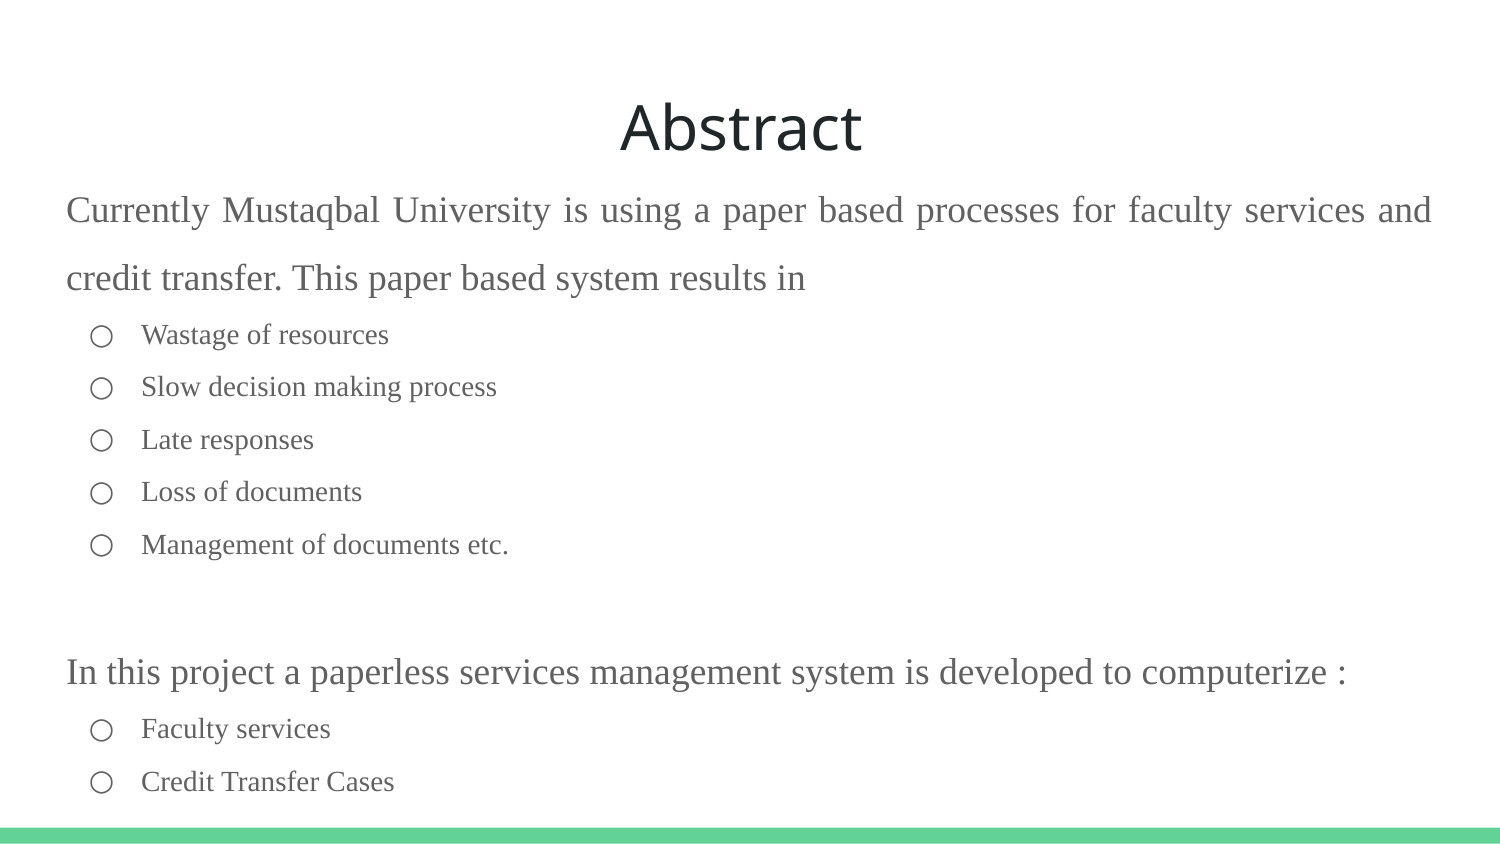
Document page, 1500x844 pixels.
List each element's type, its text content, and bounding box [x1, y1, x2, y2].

list Currently Mustaqbal University is using a paper based processes for faculty services and credit transfer. This paper based system results in Wastage of resources Slow decision making process Late responses Loss of documents Management of documents etc. In this project a paperless services management system is developed to computerize : Faculty services Credit Transfer Cases [51, 147, 1449, 735]
title Abstract [51, 72, 1449, 147]
